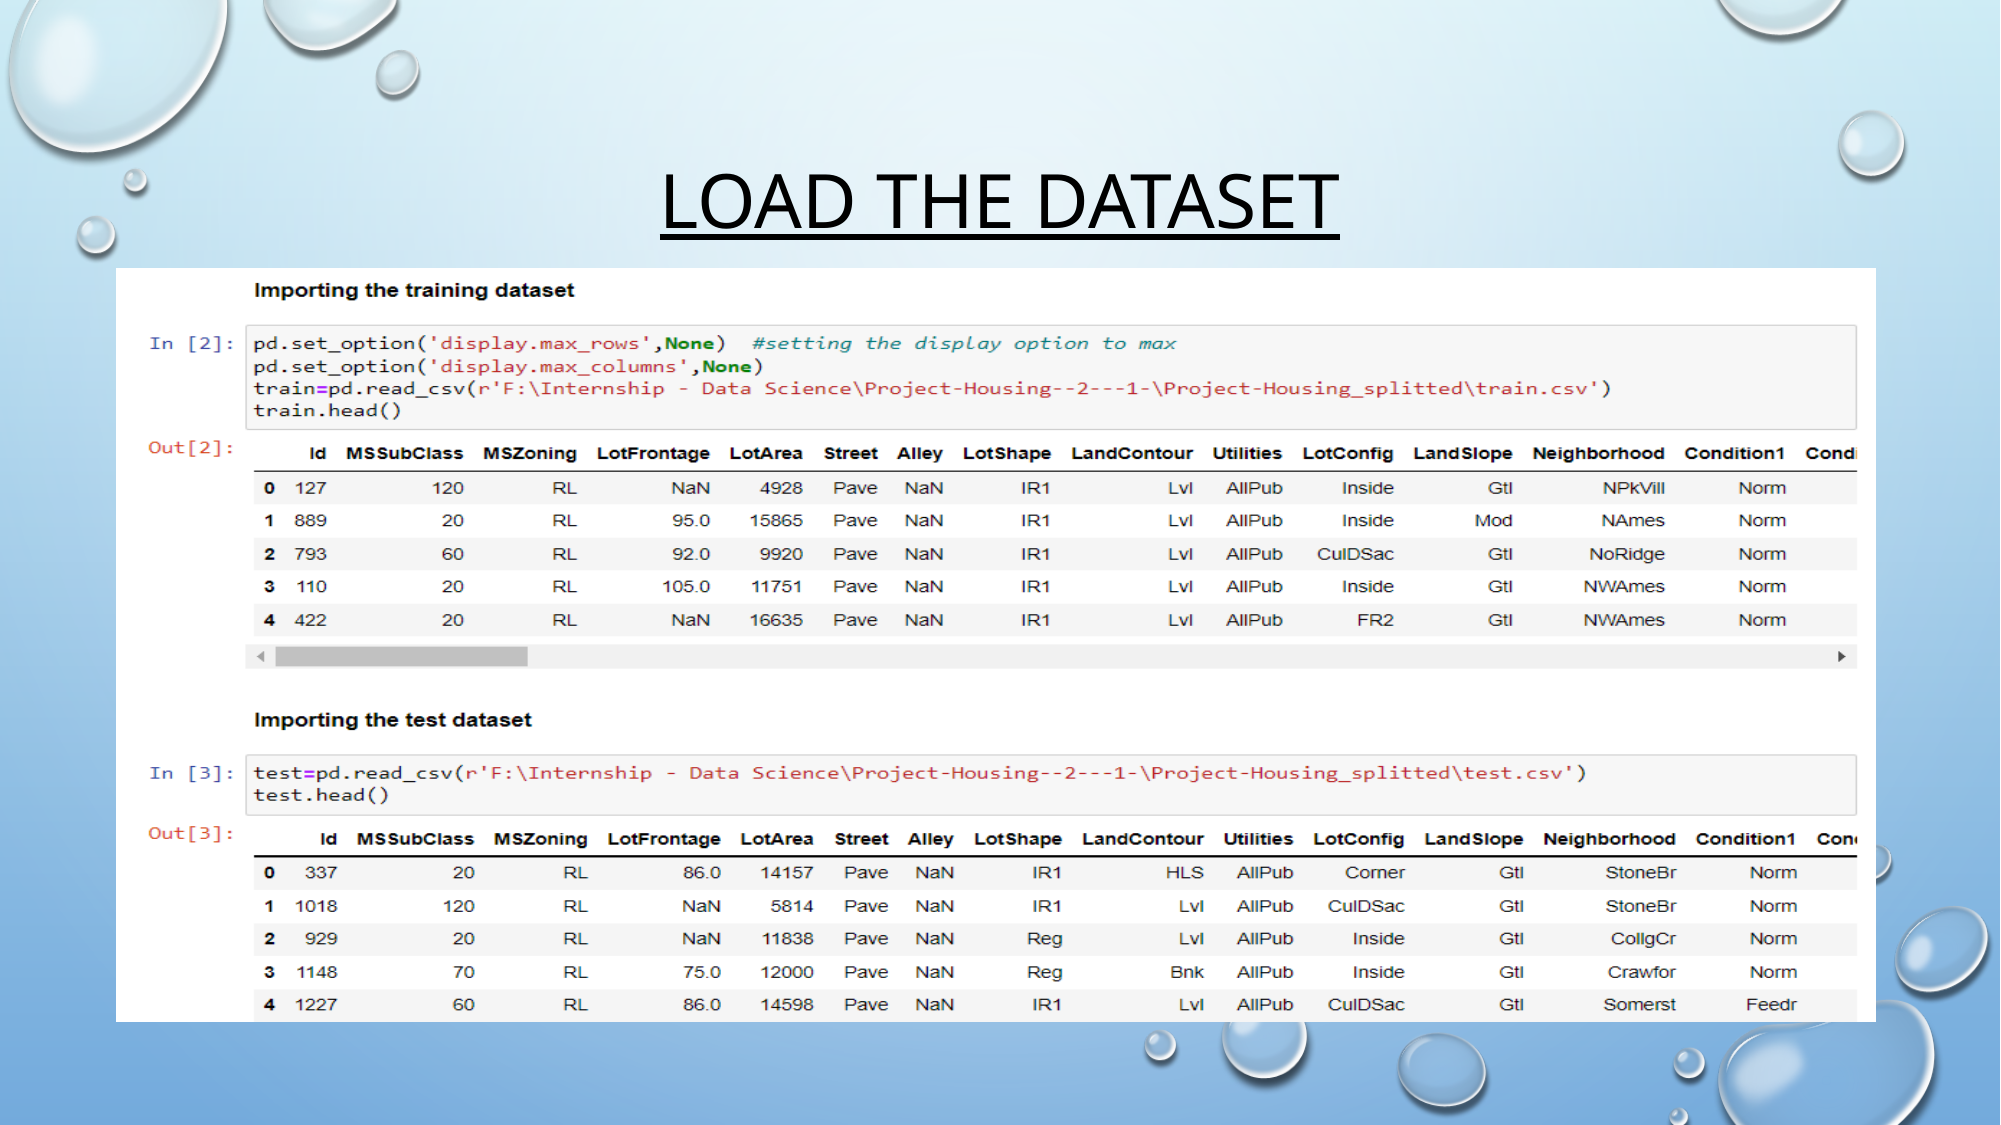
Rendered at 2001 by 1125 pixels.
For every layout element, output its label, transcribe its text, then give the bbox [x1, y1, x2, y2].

title Load the dataset [149, 45, 1851, 267]
picture [0, 0, 2000, 1125]
